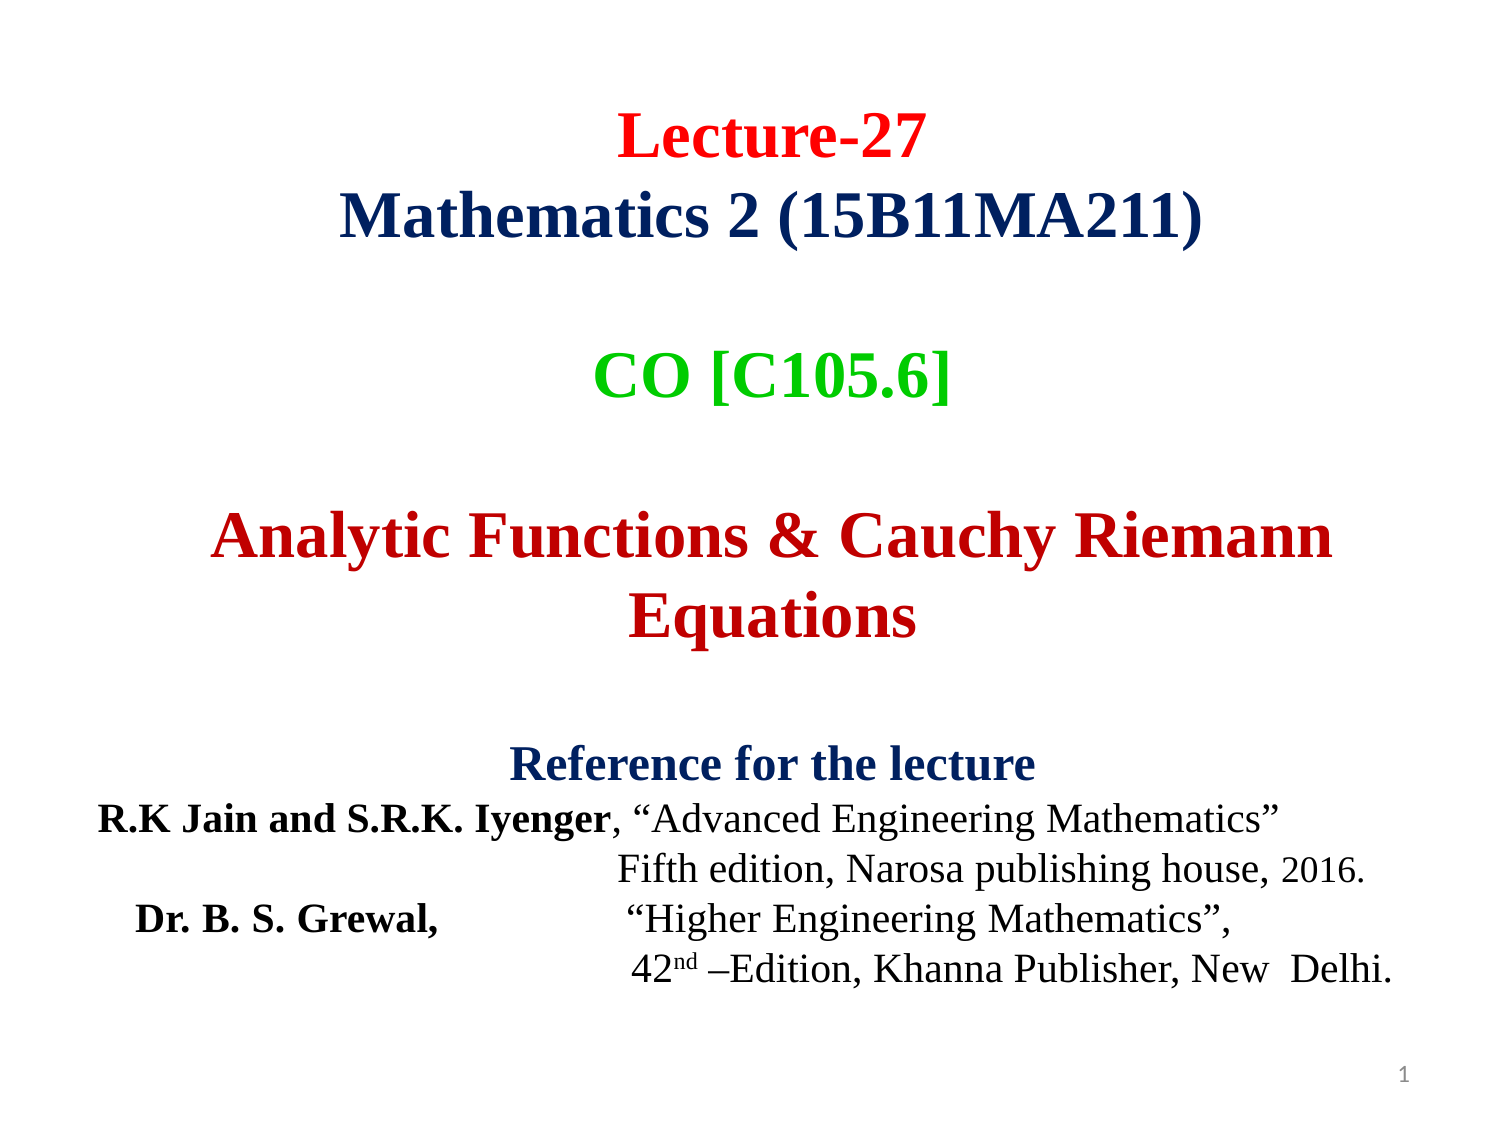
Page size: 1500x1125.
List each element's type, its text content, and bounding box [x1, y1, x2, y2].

text_box Lecture-27 Mathematics 2 (15B11MA211) CO [C105.6] Analytic Functions & Cauchy Riemann Equations Reference for the lecture R.K Jain and S.R.K. Iyenger, “Advanced Engineering Mathematics” Fifth edition, Narosa publishing house, 2016. Dr. B. S. Grewal, “Higher Engineering Mathematics”, 42nd –Edition, Khanna Publisher, New Delhi. [74, 83, 1471, 1066]
slide_number 1 [1074, 1042, 1425, 1103]
